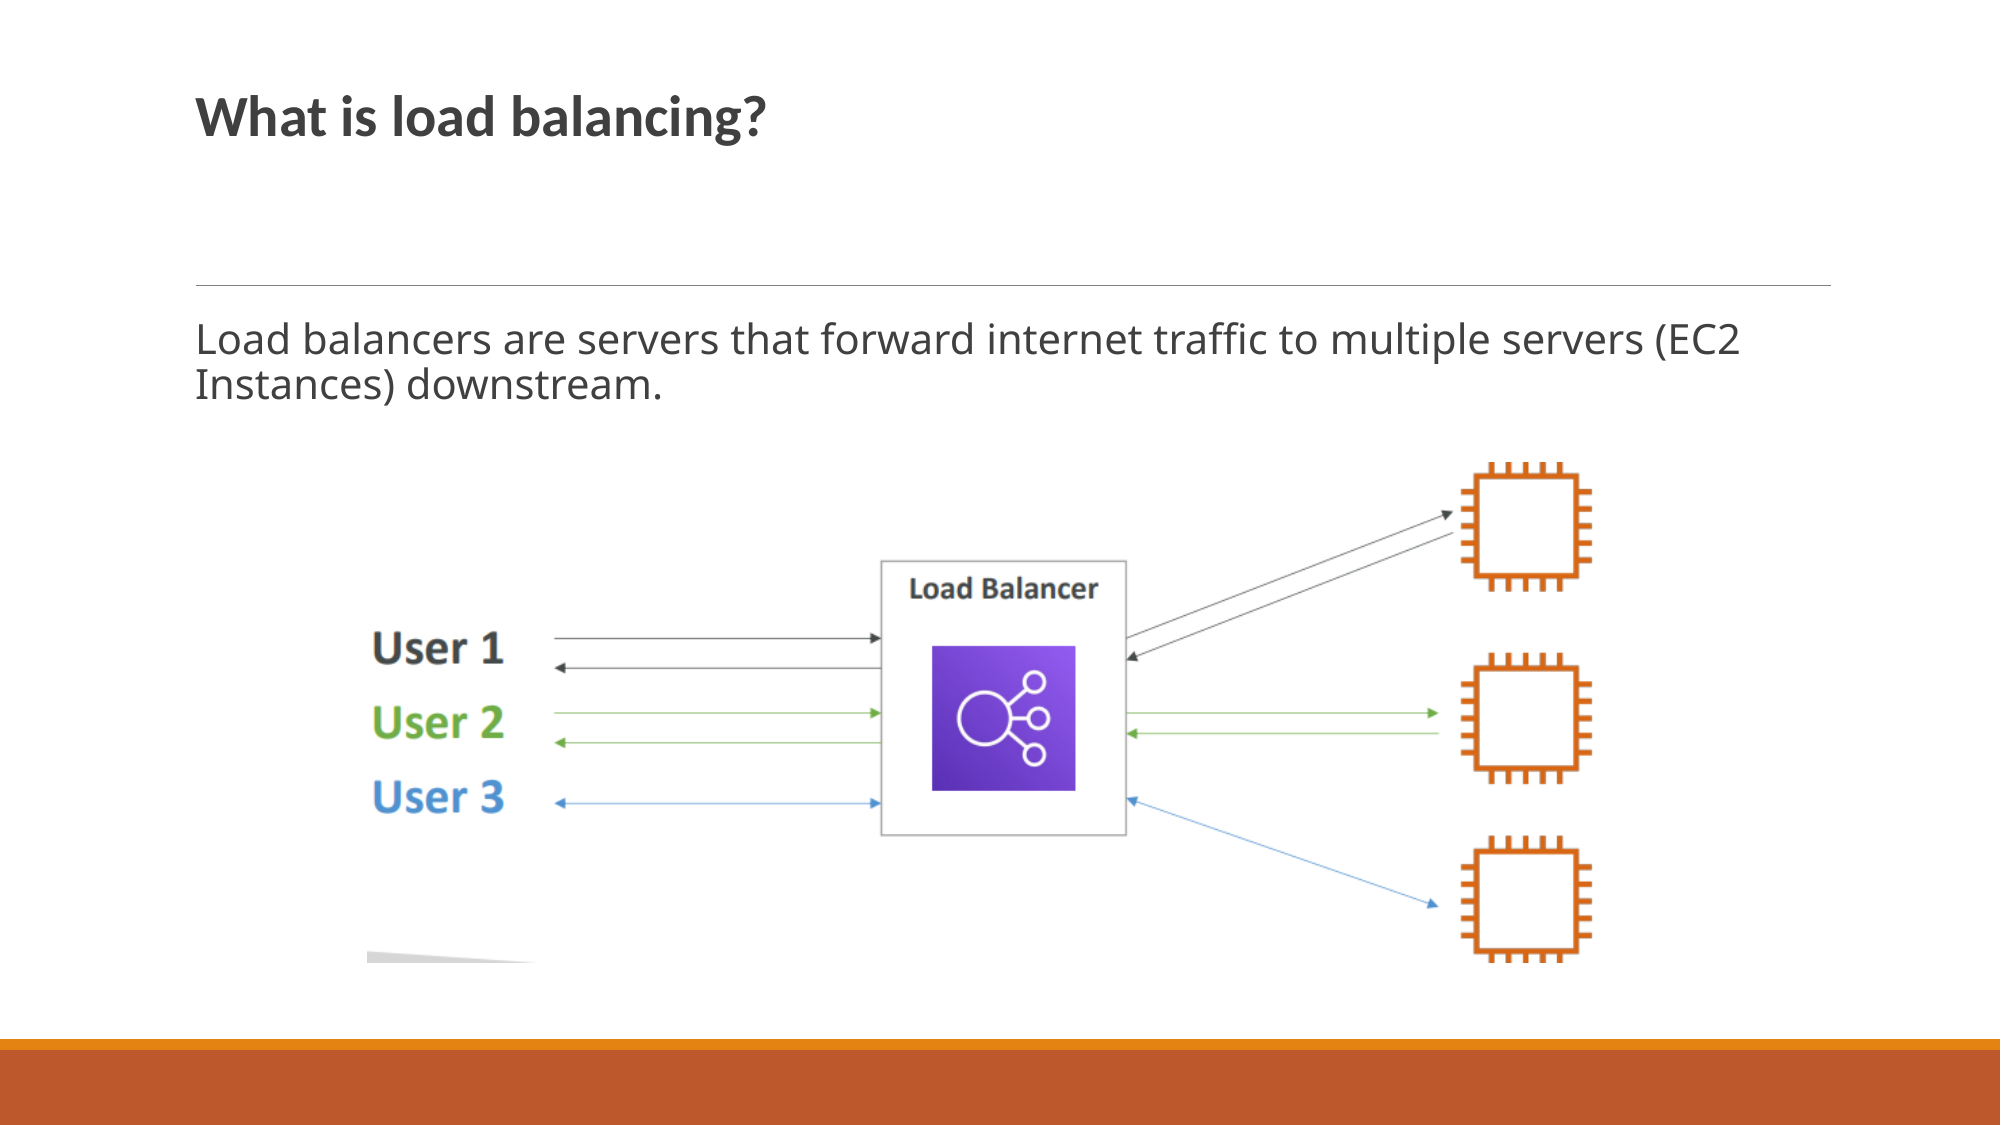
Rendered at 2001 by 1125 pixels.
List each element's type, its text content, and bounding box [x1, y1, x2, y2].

picture [367, 462, 1672, 964]
list What is load balancing? Load balancers are servers that forward internet traffic to multiple servers (EC2 Instances) downstream. [180, 79, 1830, 963]
